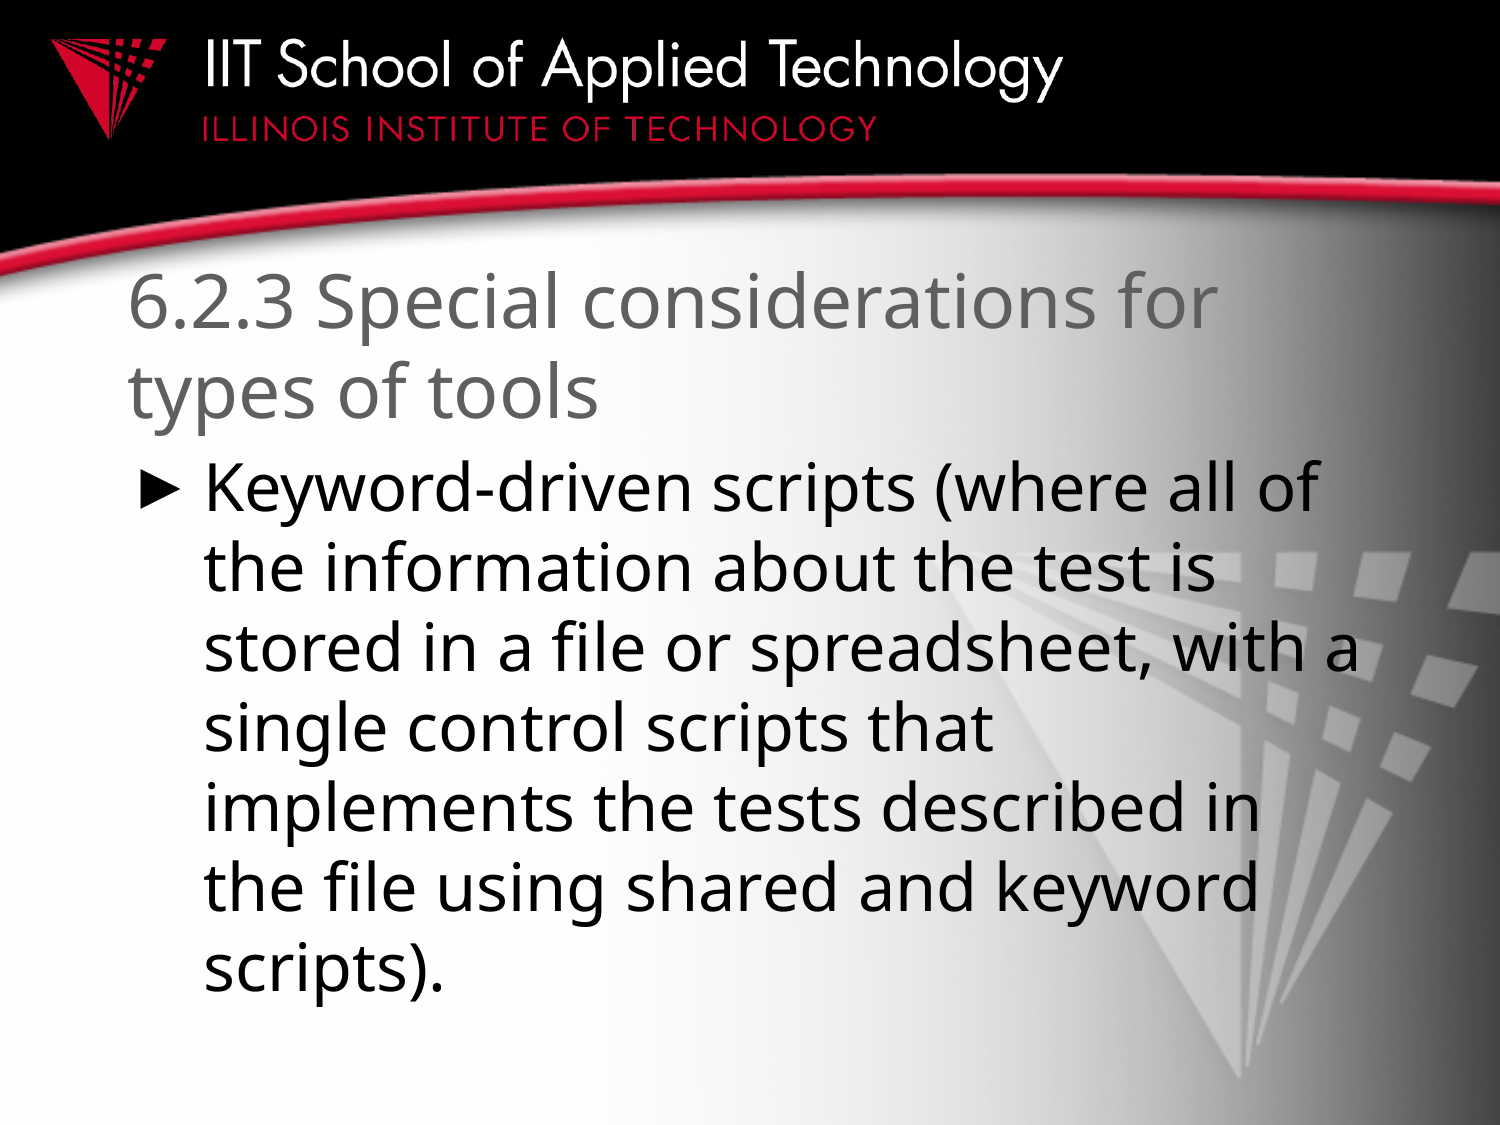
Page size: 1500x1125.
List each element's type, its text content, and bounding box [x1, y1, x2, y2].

list Keyword-driven scripts (where all of the information about the test is stored in a file or spreadsheet, with a single control scripts that implements the tests described in the file using shared and keyword scripts). [112, 437, 1388, 1063]
picture [0, 0, 1500, 1125]
title 6.2.3 Special considerations for types of tools [112, 249, 1388, 437]
